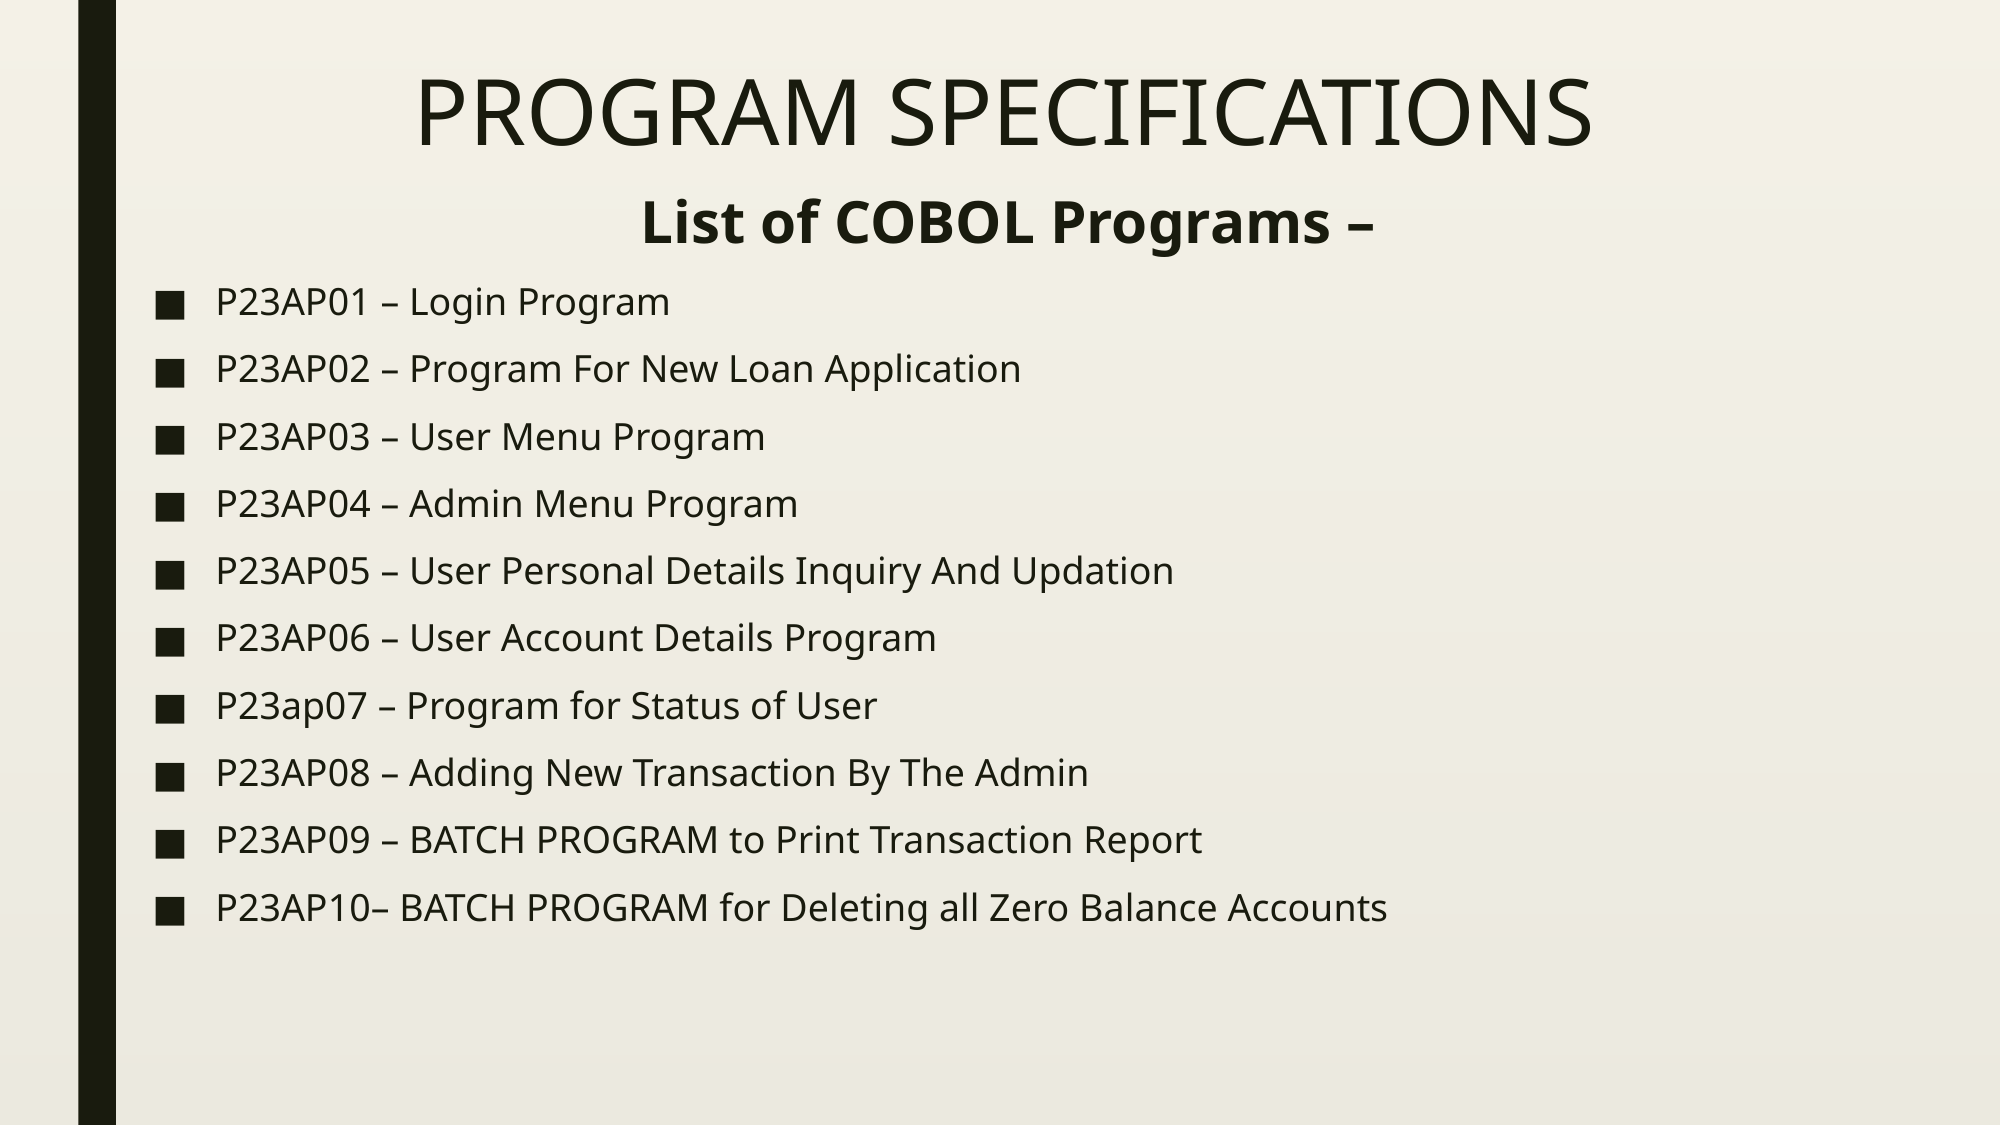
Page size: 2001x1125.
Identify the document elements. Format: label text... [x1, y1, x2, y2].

title PROGRAM SPECIFICATIONS [137, 59, 1863, 183]
list List of COBOL Programs – P23AP01 – Login Program P23AP02 – Program For New Loan Application P23AP03 – User Menu Program P23AP04 – Admin Menu Program P23AP05 – User Personal Details Inquiry And Updation P23AP06 – User Account Details Program P23ap07 – Program for Status of User P23AP08 – Adding New Transaction By The Admin P23AP09 – BATCH PROGRAM to Print Transaction Report P23AP10– BATCH PROGRAM for Deleting all Zero Balance Accounts [137, 183, 1863, 1014]
